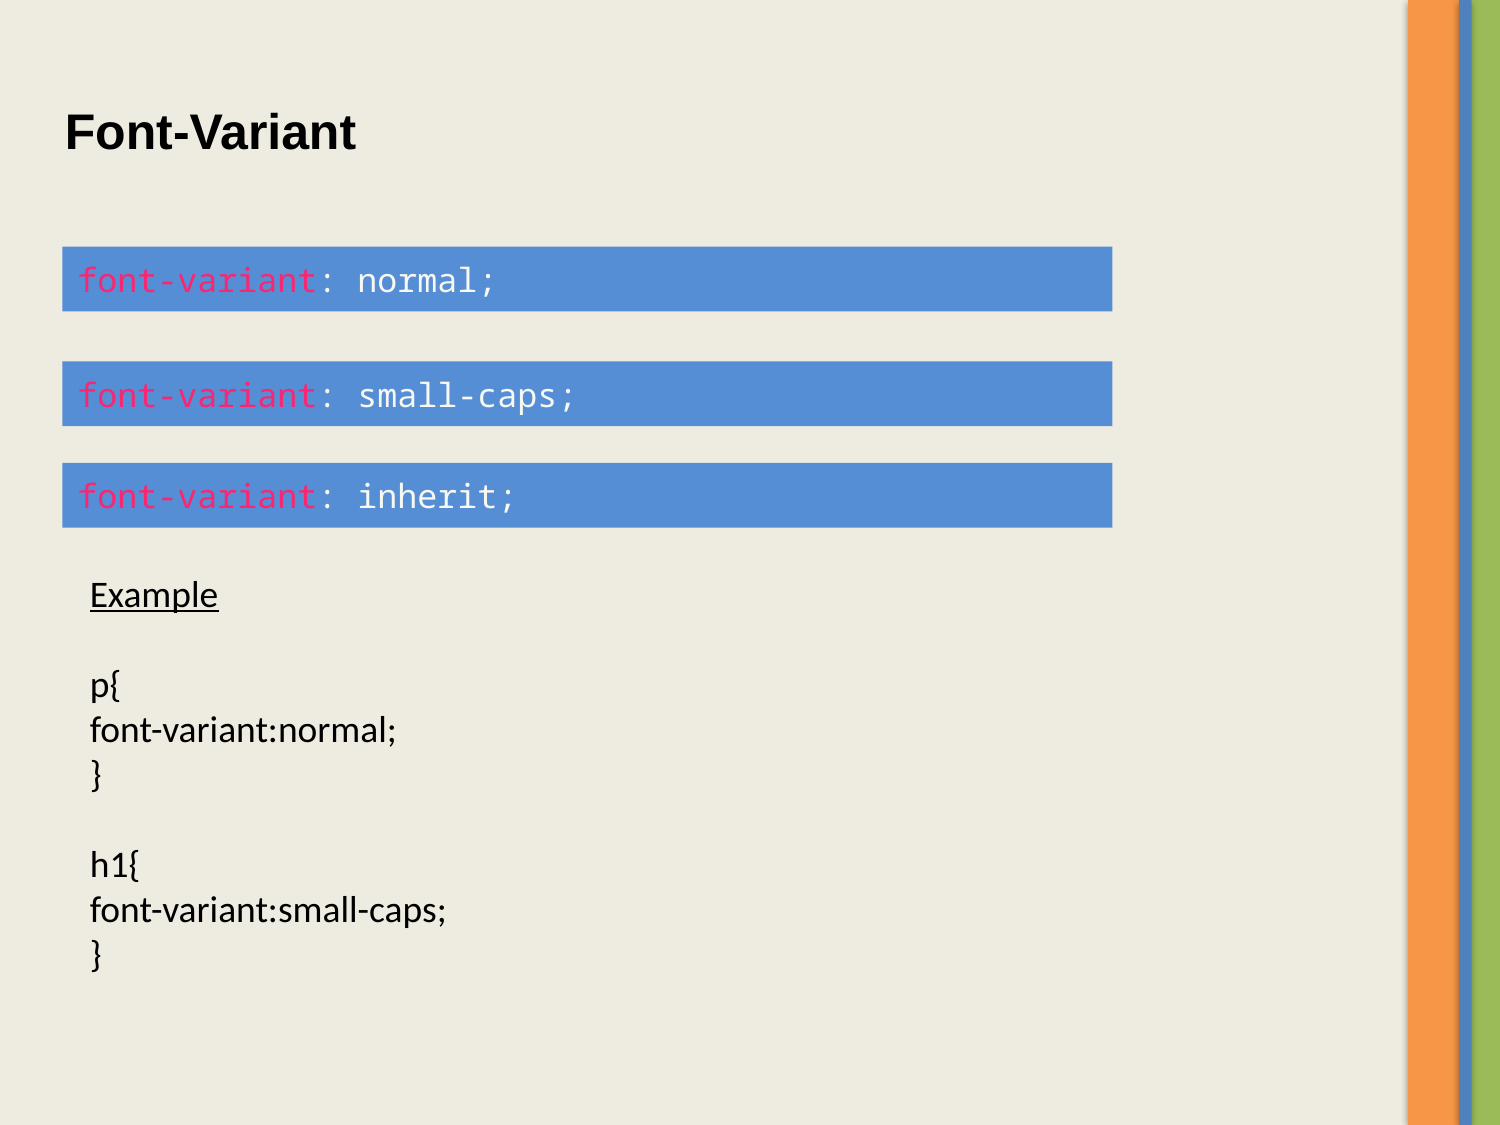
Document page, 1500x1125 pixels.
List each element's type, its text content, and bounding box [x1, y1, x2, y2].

text_box font-variant: normal; [62, 246, 1113, 312]
text_box font-variant: small-caps; [62, 361, 1113, 427]
text_box Font-Variant [49, 87, 800, 167]
text_box font-variant: inherit; [62, 462, 1113, 528]
text_box Example p{ font-variant:normal; } h1{ font-variant:small-caps; } [74, 562, 1038, 1028]
